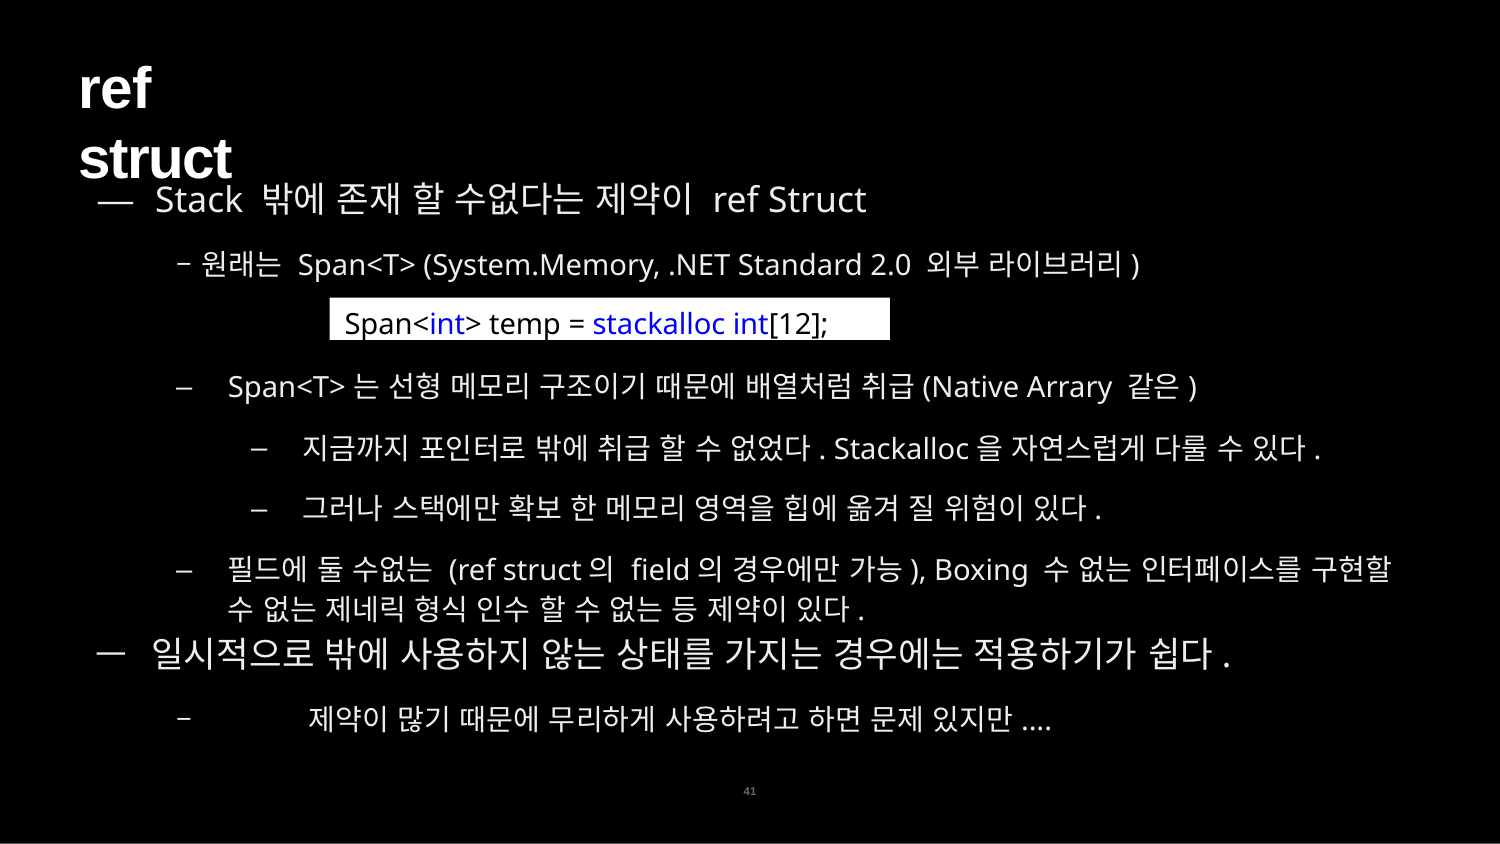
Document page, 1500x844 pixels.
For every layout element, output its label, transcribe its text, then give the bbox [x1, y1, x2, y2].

title ref struct [76, 47, 323, 191]
text_box Span<int> temp = stackalloc int[12]; [329, 297, 890, 340]
text_box Span<T>는 선형 메모리 구조이기 때문에 배열처럼 취급(Native Arrary 같은) 지금까지 포인터로 밖에 취급 할 수 없었다. Stackalloc을 자연스럽게 다룰 수 있다. 그러나 스택에만 확보 한 메모리 영역을 힙에 옮겨 질 위험이 있다. 필드에 둘 수없는 (ref struct의 field의 경우에만 가능), Boxing 수 없는 인터페이스를 구현할 수 없는 제네릭 형식 인수 할 수 없는 등 제약이 있다. — 일시적으로 밖에 사용하지 않는 상태를 가지는 경우에는 적용하기가 쉽다. – 제약이 많기 때문에 무리하게 사용하려고 하면 문제 있지만.... [95, 366, 1404, 737]
slide_number 41 [739, 782, 761, 844]
text_box — Stack 밖에 존재 할 수없다는 제약이 ref Struct –원래는 Span<T> (System.Memory, .NET Standard 2.0 외부 라이브러리) [95, 174, 1244, 282]
